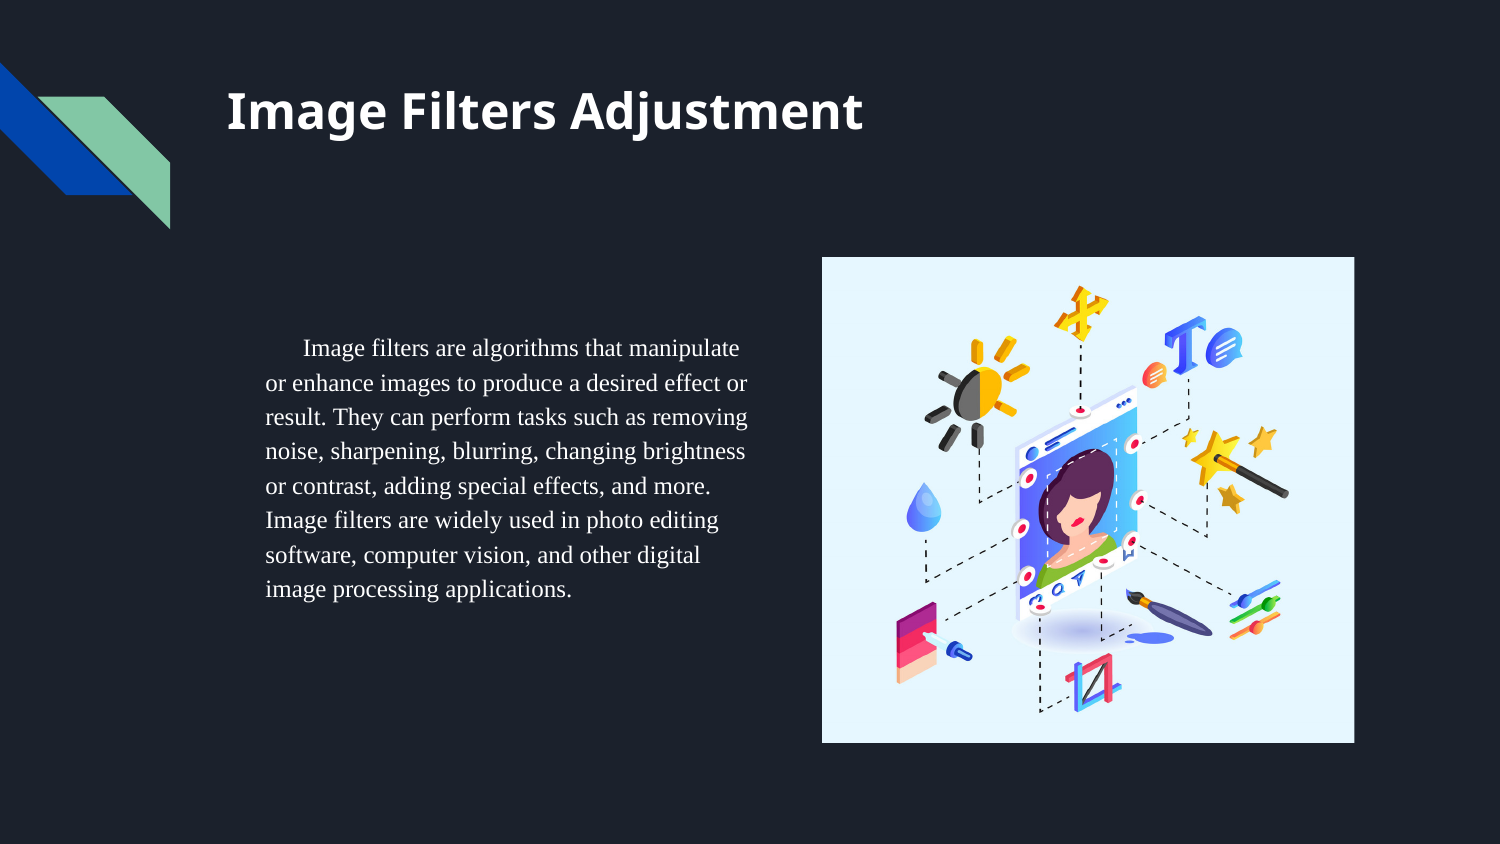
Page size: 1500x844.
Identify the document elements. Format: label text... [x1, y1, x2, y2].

list Image filters are algorithms that manipulate or enhance images to produce a desired effect or result. They can perform tasks such as removing noise, sharpening, blurring, changing brightness or contrast, adding special effects, and more. Image filters are widely used in photo editing software, computer vision, and other digital image processing applications. [212, 257, 772, 735]
picture [821, 248, 1355, 744]
title Image Filters Adjustment [212, 64, 1368, 215]
